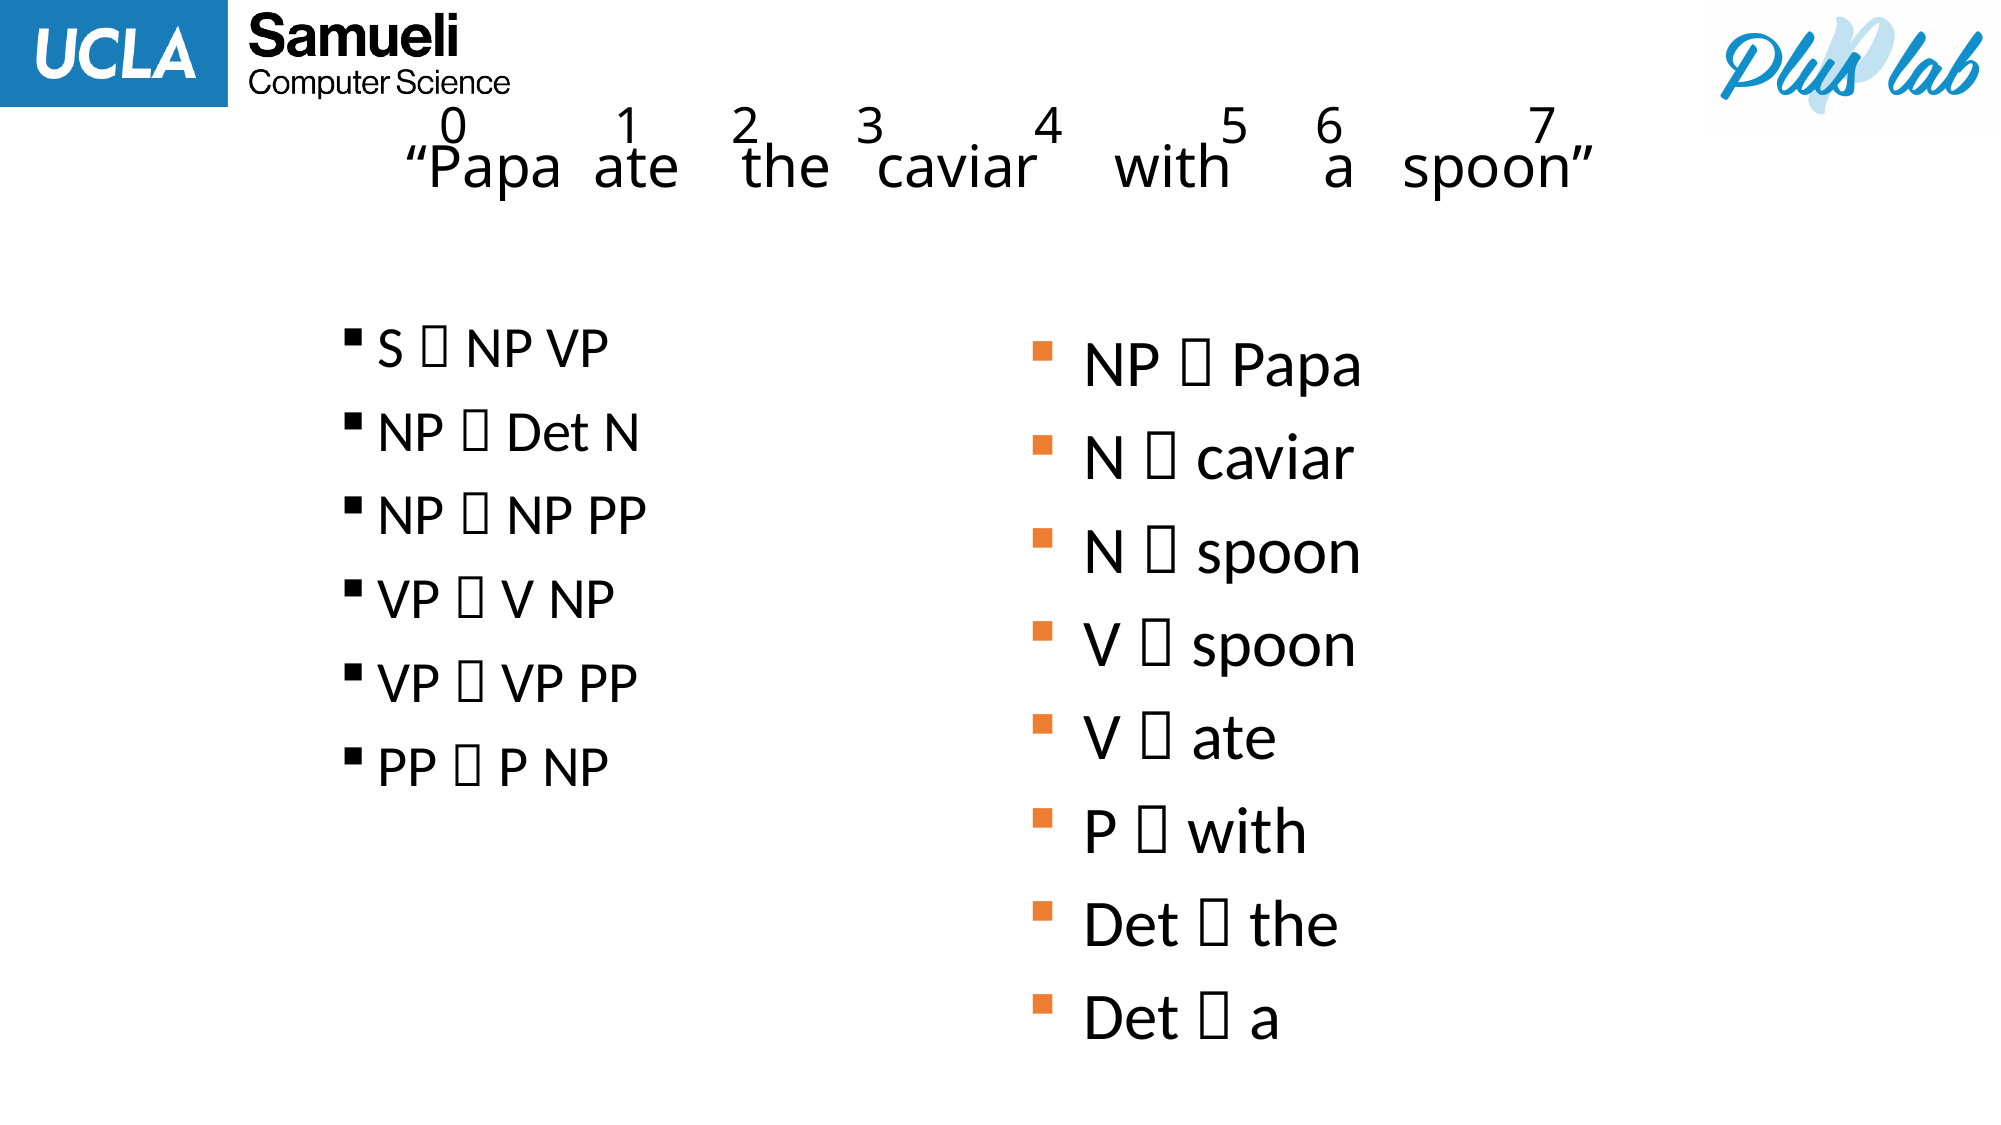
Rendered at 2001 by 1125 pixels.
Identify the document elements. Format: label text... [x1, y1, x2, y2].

list S  NP VP NP  Det N NP  NP PP VP  V NP VP  VP PP PP  P NP [324, 309, 913, 994]
text_box NP  Papa N  caviar N  spoon V  spoon V  ate P  with Det  the Det  a [1012, 312, 1600, 997]
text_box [424, 86, 1573, 163]
title “Papa ate the caviar with a spoon” [137, 59, 1863, 278]
picture [0, 0, 510, 107]
picture [1703, 0, 2000, 132]
